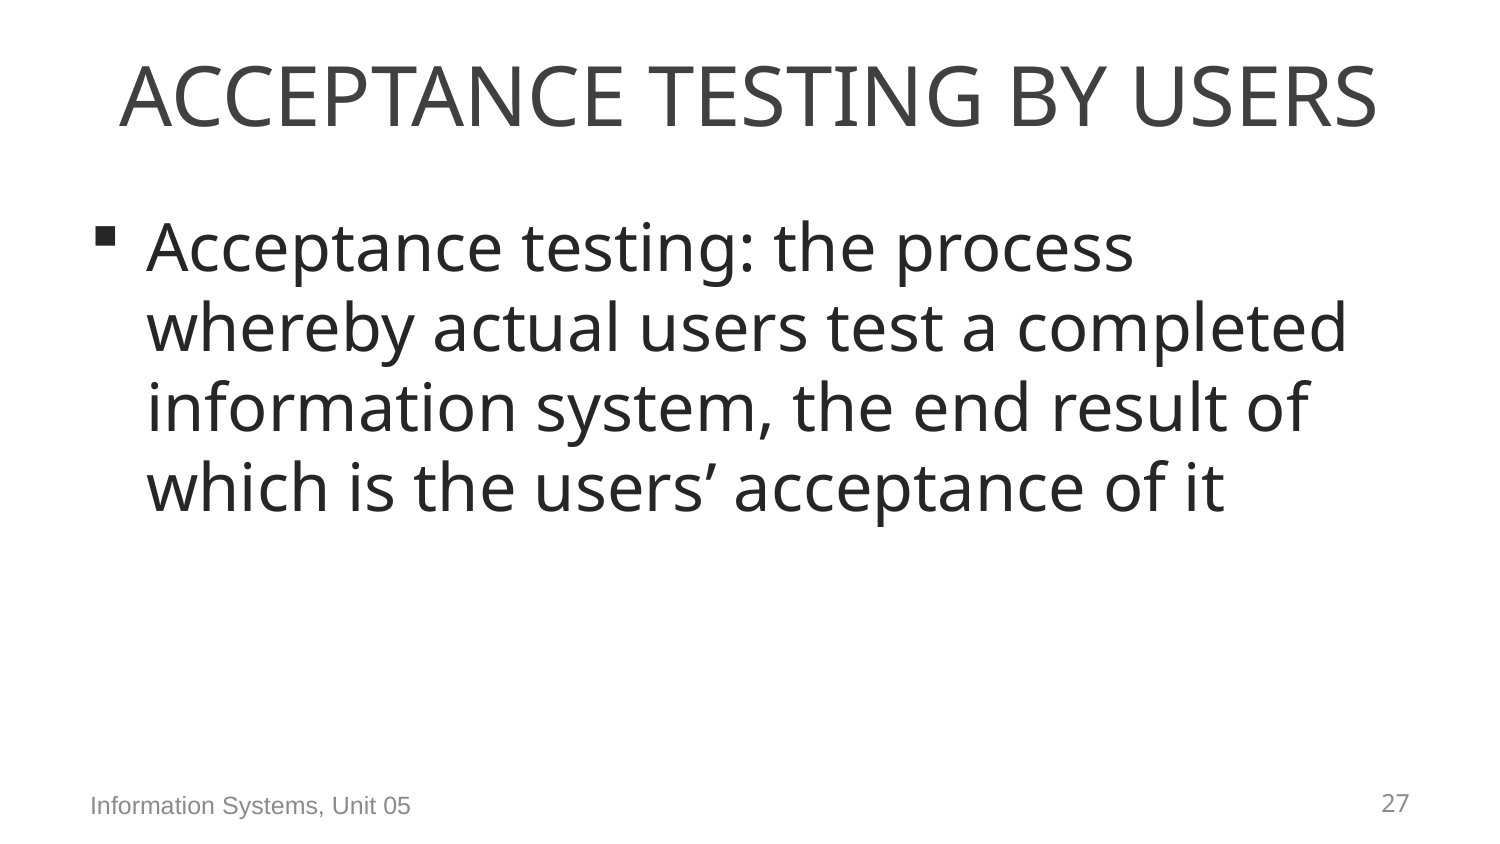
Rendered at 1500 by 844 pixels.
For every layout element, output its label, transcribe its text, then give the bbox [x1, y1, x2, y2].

slide_number Information Systems, Unit 05 [75, 782, 513, 827]
title Acceptance Testing by Users [75, 23, 1425, 164]
list Acceptance testing: the process whereby actual users test a completed information system, the end result of which is the users’ acceptance of it [75, 196, 1425, 754]
slide_number 26 [1074, 782, 1425, 827]
